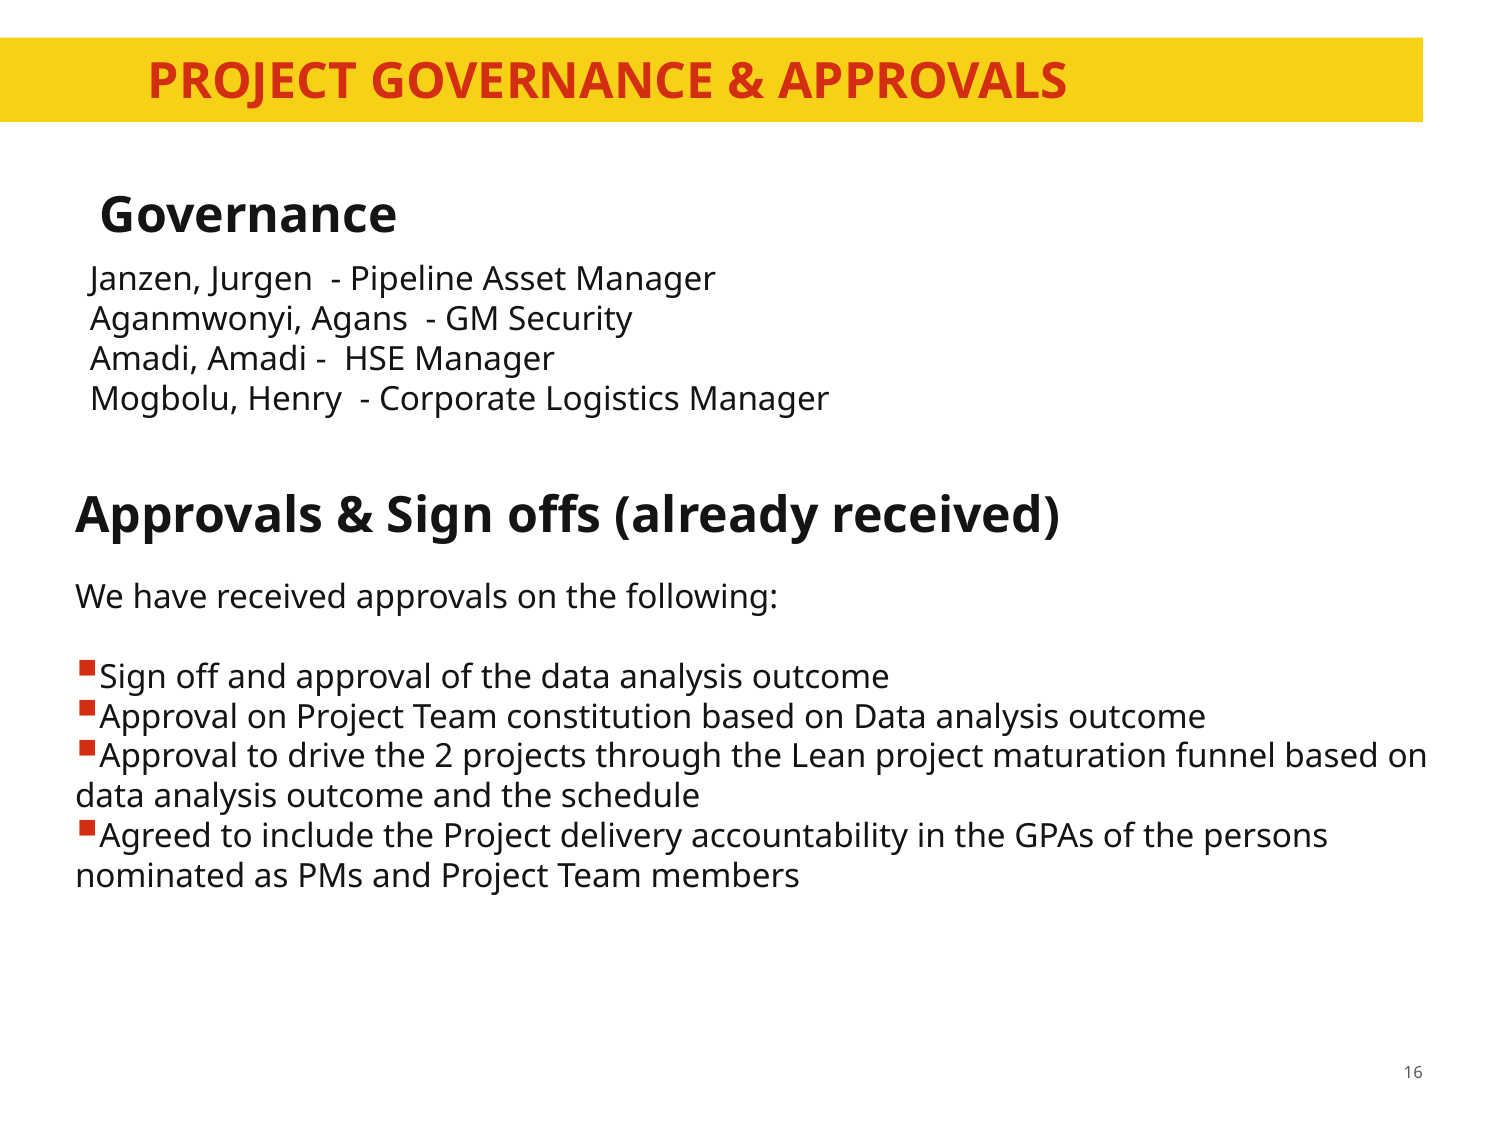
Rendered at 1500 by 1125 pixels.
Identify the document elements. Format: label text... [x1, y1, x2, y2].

text_box Janzen, Jurgen - Pipeline Asset Manager Aganmwonyi, Agans - GM Security Amadi, Amadi - HSE Manager Mogbolu, Henry - Corporate Logistics Manager [74, 249, 1113, 425]
text_box Approvals & Sign offs (already received) [75, 474, 650, 525]
slide_number 16 [1378, 1061, 1424, 1090]
title Project governance & APPROVALS [147, 48, 1412, 118]
text_box Governance [99, 174, 675, 225]
list We have received approvals on the following: Sign off and approval of the data analysis outcome Approval on Project Team constitution based on Data analysis outcome Approval to drive the 2 projects through the Lean project maturation funnel based on data analysis outcome and the schedule Agreed to include the Project delivery accountability in the GPAs of the persons nominated as PMs and Project Team members [74, 574, 1438, 888]
